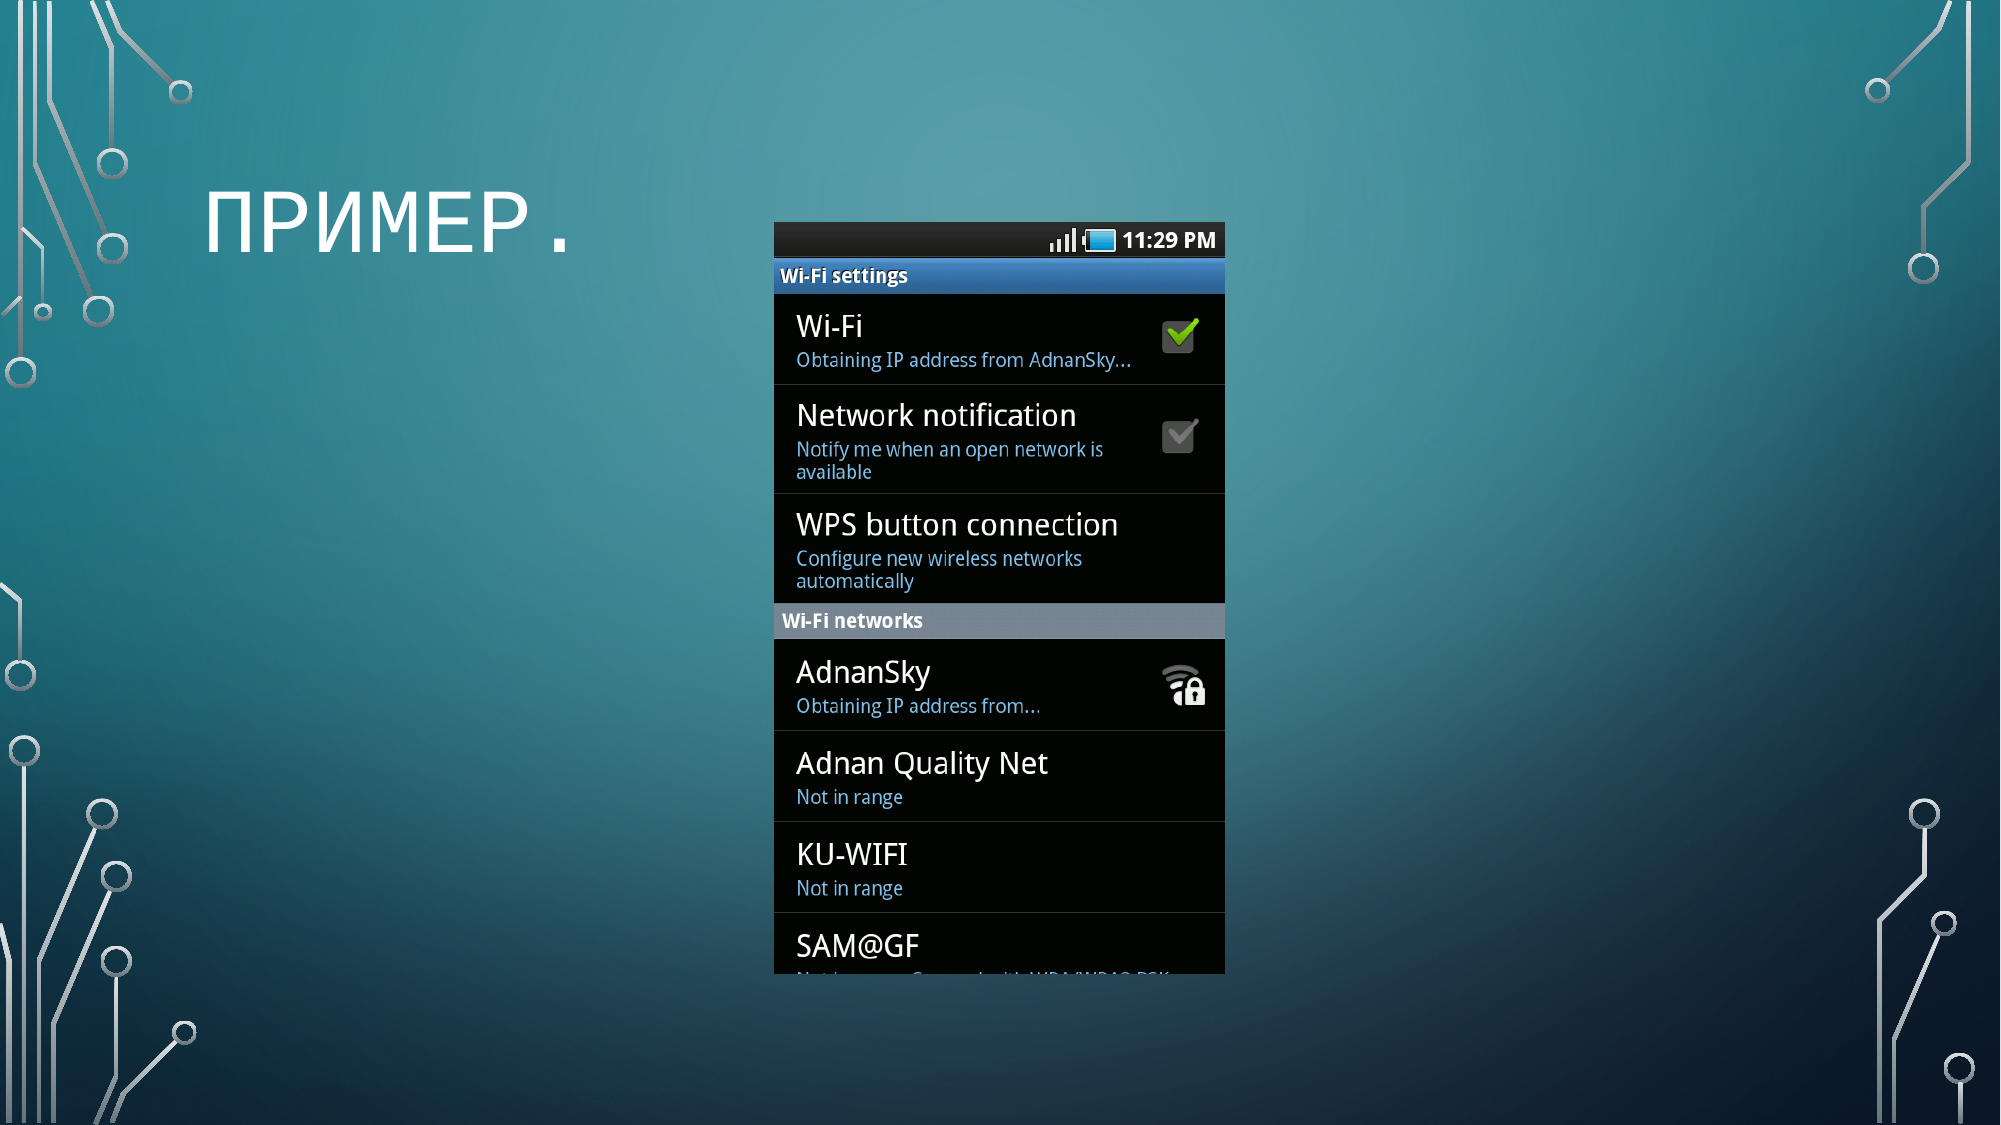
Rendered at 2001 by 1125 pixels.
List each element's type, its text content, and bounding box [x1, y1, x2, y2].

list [774, 222, 1226, 974]
title Пример. [187, 101, 1813, 344]
